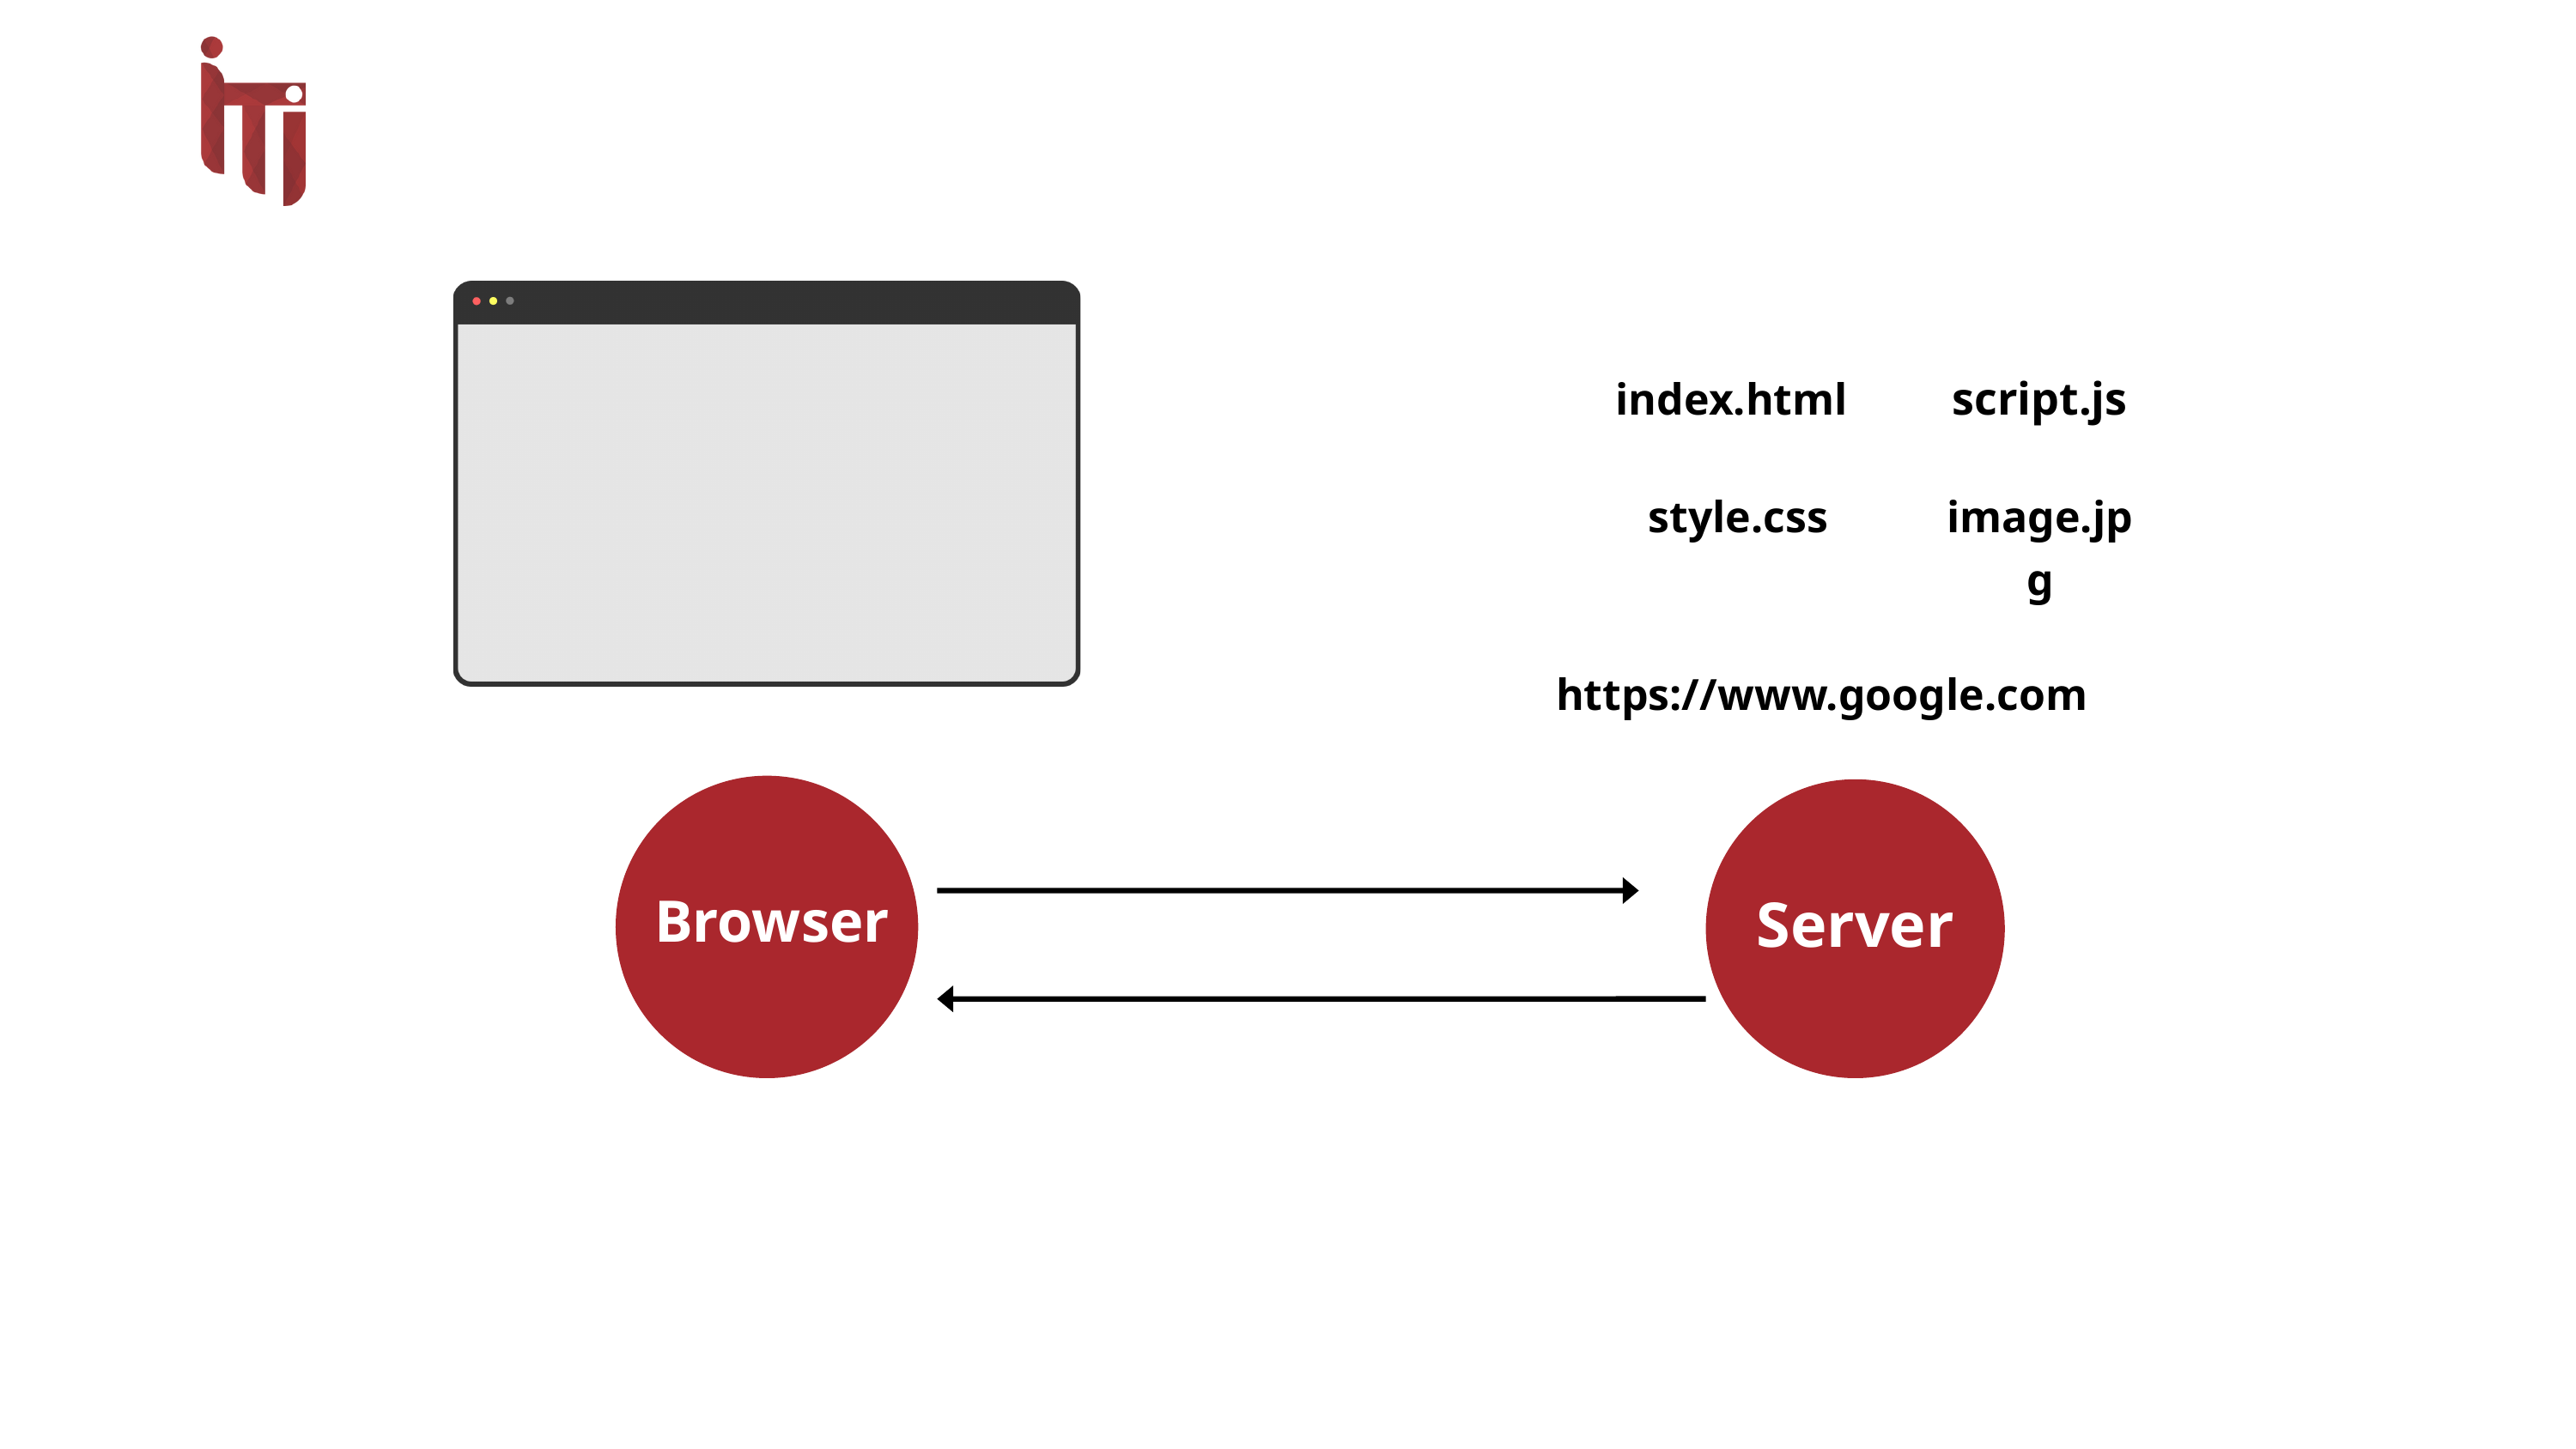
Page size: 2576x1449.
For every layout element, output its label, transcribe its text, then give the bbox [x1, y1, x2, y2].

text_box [1705, 779, 2006, 1079]
text_box [937, 882, 1639, 900]
text_box https://www.google.com [1532, 650, 2112, 719]
text_box [191, 12, 319, 206]
text_box [453, 281, 1081, 687]
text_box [615, 775, 919, 1079]
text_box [1614, 361, 2145, 543]
text_box [937, 990, 1701, 1009]
